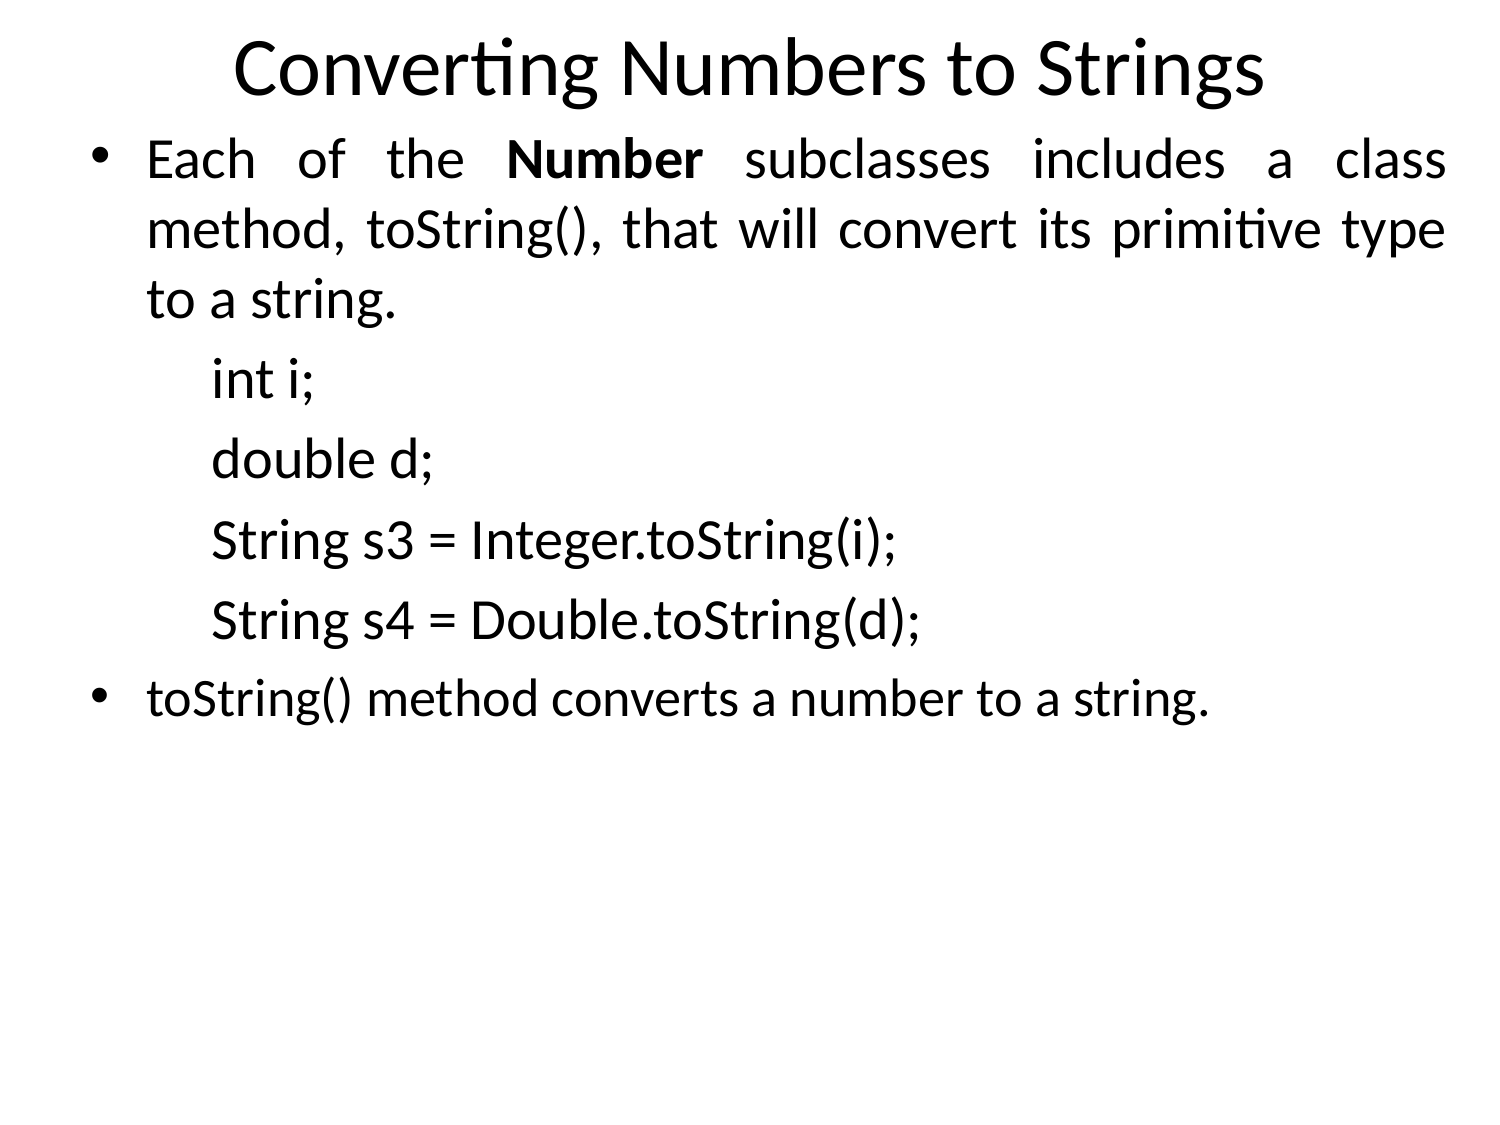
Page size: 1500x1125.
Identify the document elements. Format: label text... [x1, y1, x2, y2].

title Converting Numbers to Strings [75, 0, 1425, 112]
list Each of the Number subclasses includes a class method, toString(), that will convert its primitive type to a string. int i; double d; String s3 = Integer.toString(i); String s4 = Double.toString(d); toString() method converts a number to a string. [75, 112, 1463, 1075]
